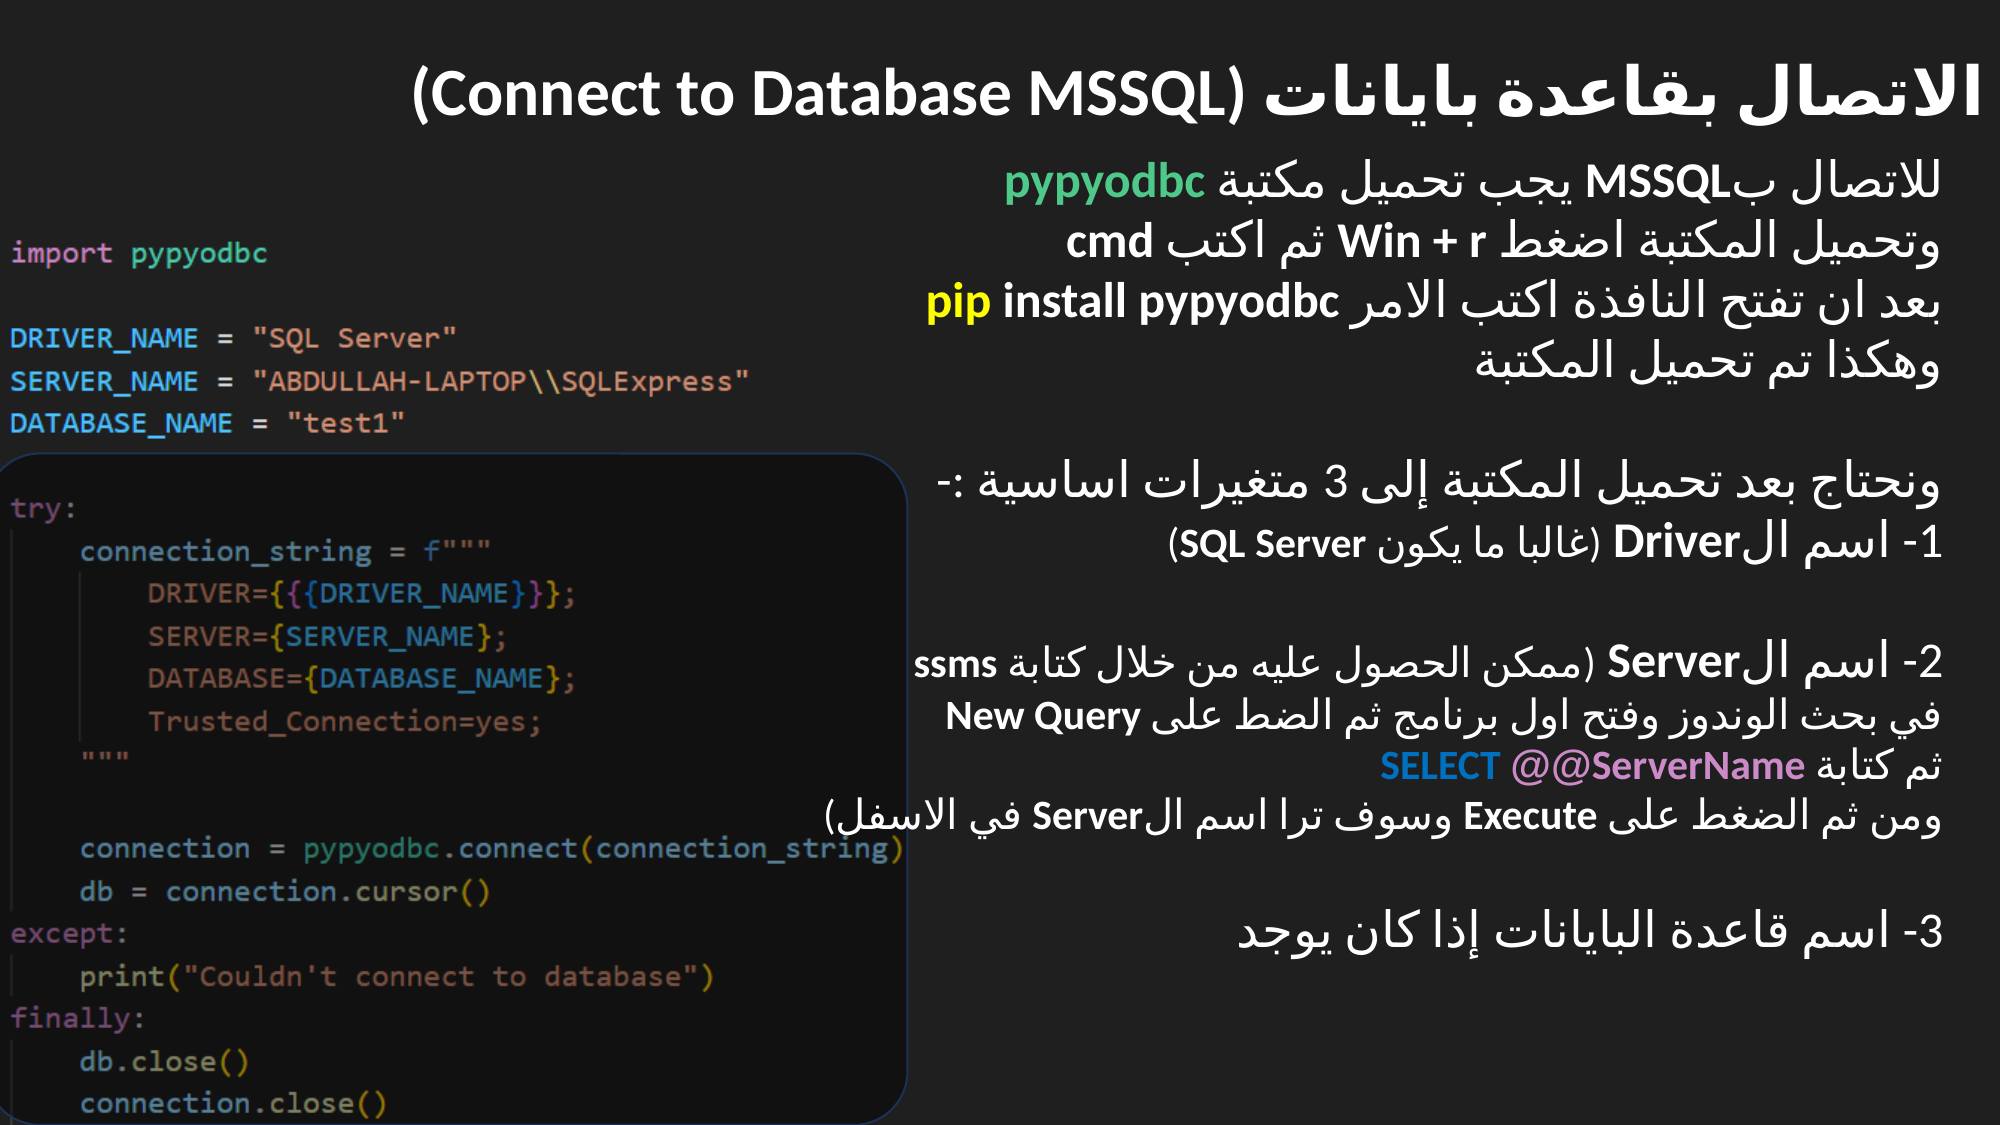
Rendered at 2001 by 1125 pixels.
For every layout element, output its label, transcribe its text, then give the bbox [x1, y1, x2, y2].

title الاتصال بقاعدة بايانات (Connect to Database MSSQL) [387, 12, 2000, 175]
picture [0, 233, 908, 1125]
text_box للاتصال بMSSQL يجب تحميل مكتبة pypyodbc وتحميل المكتبة اضغط Win + r ثم اكتب cmd بعد ان تفتح النافذة اكتب الامر pip install pypyodbc وهكذا تم تحميل المكتبة ونحتاج بعد تحميل المكتبة إلى 3 متغيرات اساسية :- 1- اسم الDriver (غالبا ما يكون SQL Server) 2- اسم الServer (ممكن الحصول عليه من خلال كتابة ssms في بحث الوندوز وفتح اول برنامج ثم الضط على New Query ثم كتابة SELECT @@ServerName ومن ثم الضغط على Execute وسوف ترا اسم الServer في الاسفل) 3- اسم قاعدة البايانات إذا كان يوجد [537, 140, 1959, 966]
